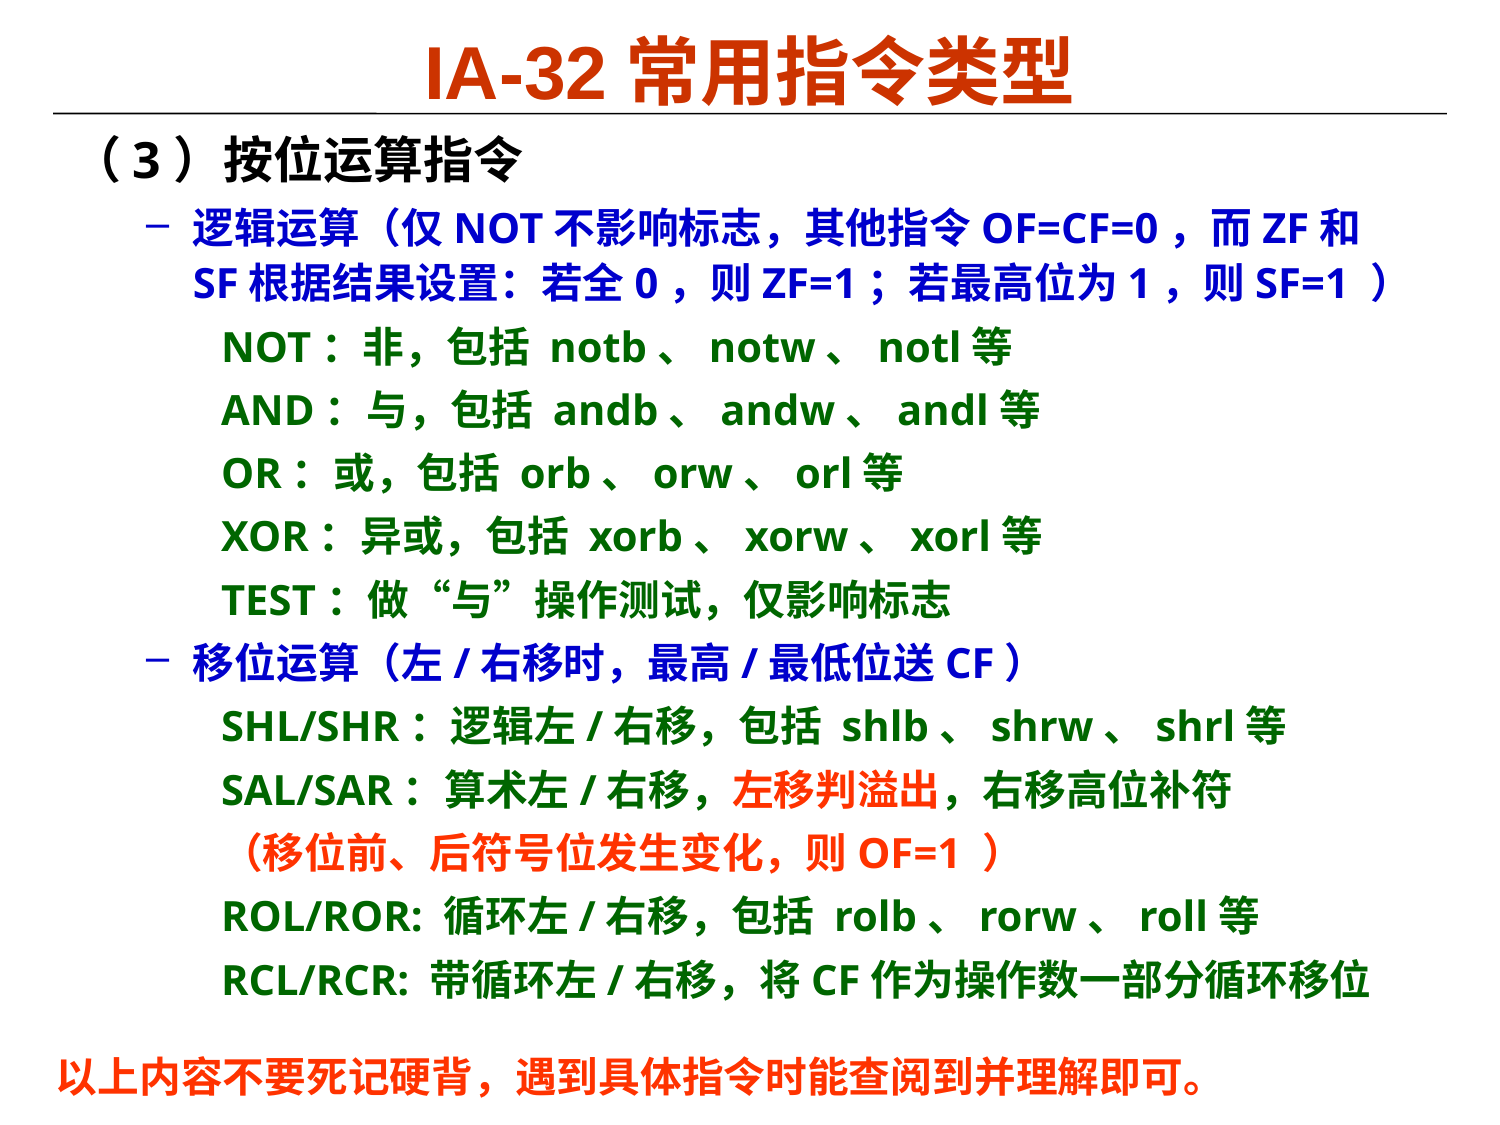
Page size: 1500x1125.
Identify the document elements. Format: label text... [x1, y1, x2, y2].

text_box 以上内容不要死记硬背，遇到具体指令时能查阅到并理解即可。 [41, 1043, 1282, 1109]
list （3）按位运算指令 逻辑运算（仅NOT不影响标志，其他指令OF=CF=0，而ZF和SF根据结果设置：若全0，则ZF=1；若最高位为1，则SF=1 ） NOT：非，包括 notb、notw、notl等 AND：与，包括 andb、andw、andl等 OR：或，包括 orb、orw、orl等 XOR：异或，包括 xorb、xorw、xorl等 TEST：做“与”操作测试，仅影响标志 移位运算（左/右移时，最高/最低位送CF） SHL/SHR：逻辑左/右移，包括 shlb、shrw、shrl等 SAL/SAR：算术左/右移，左移判溢出，右移高位补符 （移位前、后符号位发生变化，则OF=1 ） ROL/ROR: 循环左/右移，包括 rolb、rorw、roll等 RCL/RCR: 带循环左/右移，将CF作为操作数一部分循环移位 [55, 111, 1428, 1033]
title IA-32常用指令类型 [74, 23, 1426, 111]
